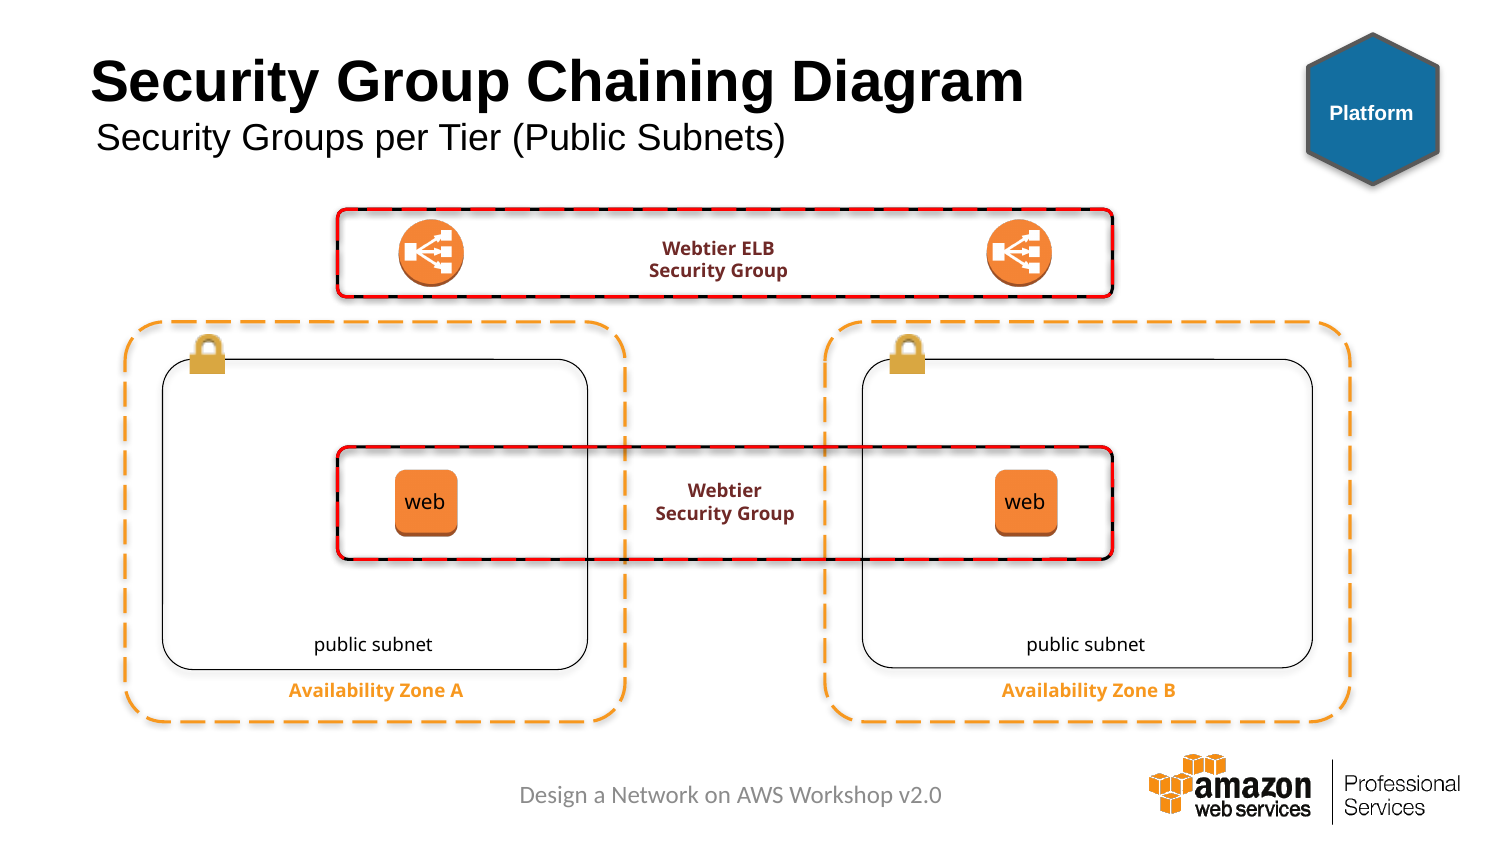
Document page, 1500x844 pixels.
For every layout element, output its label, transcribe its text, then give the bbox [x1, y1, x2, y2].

list [75, 221, 1425, 754]
picture [189, 334, 226, 375]
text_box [124, 321, 626, 723]
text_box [824, 321, 1351, 723]
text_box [862, 359, 1313, 669]
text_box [337, 446, 1113, 560]
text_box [1307, 34, 1438, 185]
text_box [162, 359, 588, 670]
text_box Security Groups per Tier (Public Subnets) [87, 109, 1250, 172]
picture [1149, 753, 1475, 832]
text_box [949, 459, 1101, 548]
title Security Group Chaining Diagram [75, 33, 1306, 123]
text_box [337, 209, 1113, 298]
picture [889, 334, 926, 375]
footer Design a Network on AWS Workshop v2.0 [450, 759, 1013, 827]
